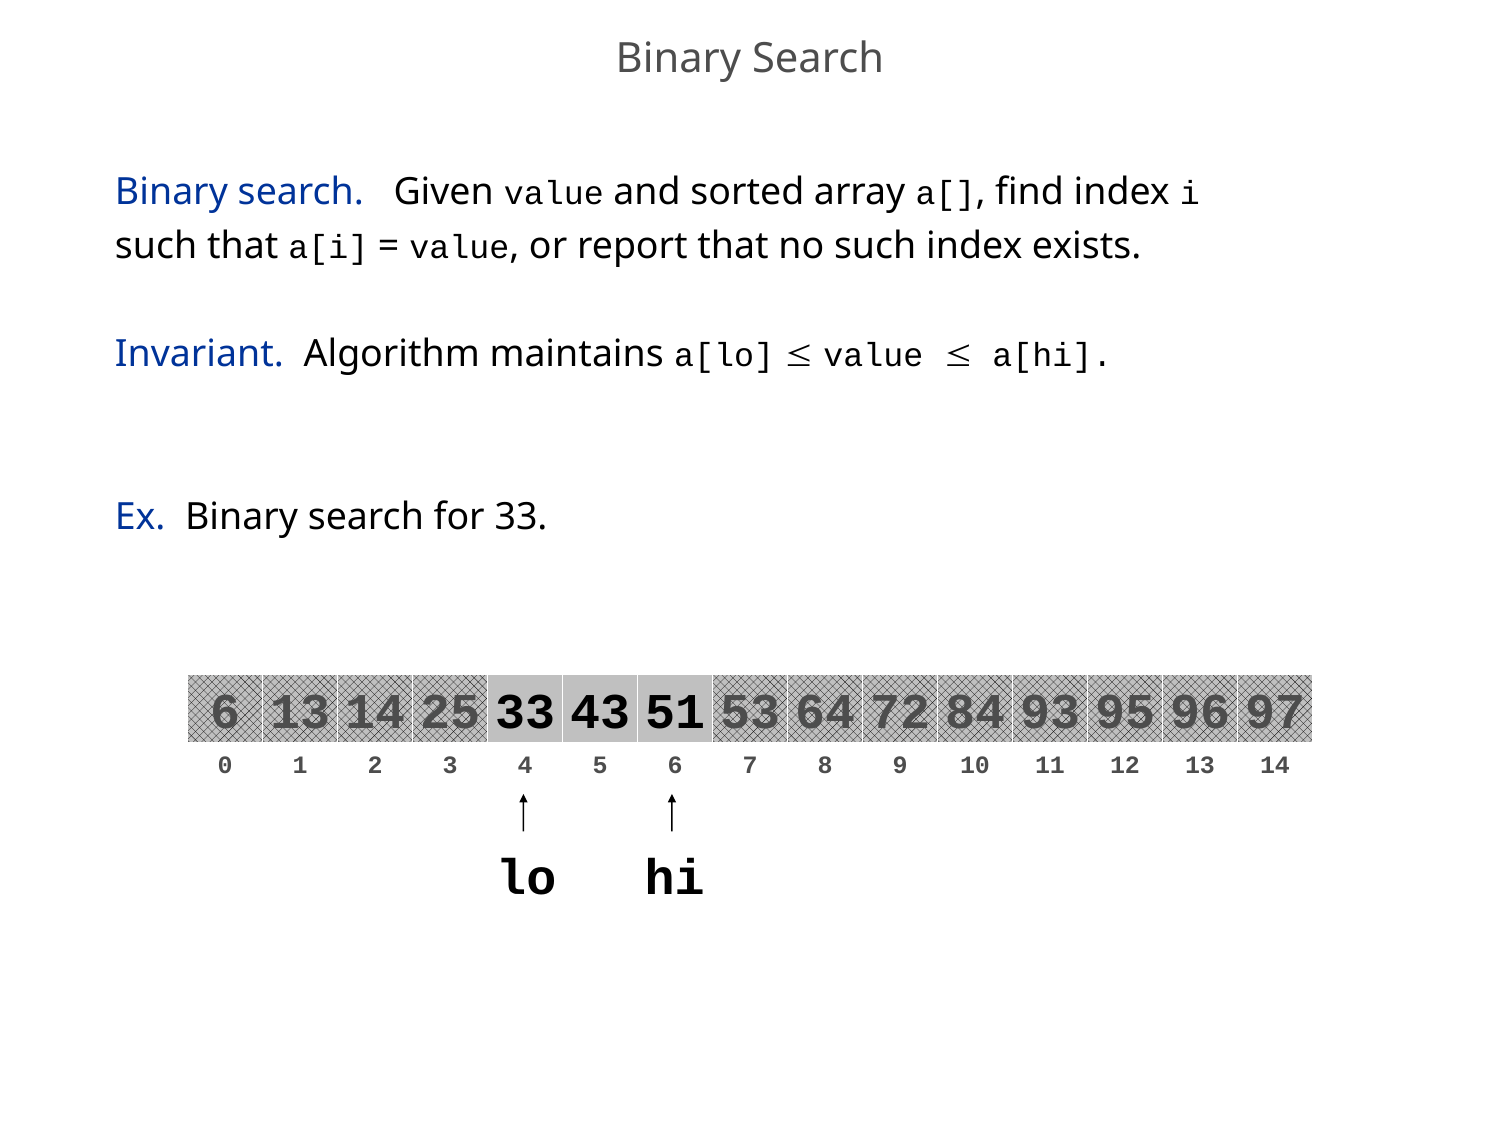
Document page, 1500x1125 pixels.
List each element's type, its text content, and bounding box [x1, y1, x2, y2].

text_box 6 [187, 673, 263, 743]
text_box 72 [862, 673, 938, 743]
text_box 64 [788, 673, 862, 743]
text_box 8 [788, 747, 862, 780]
text_box [519, 793, 528, 832]
text_box 7 [712, 747, 788, 780]
text_box 1 [263, 747, 338, 780]
text_box 4 [487, 747, 562, 780]
text_box 14 [1238, 747, 1313, 780]
text_box lo [480, 837, 572, 913]
text_box 2 [338, 747, 412, 780]
text_box 6 [638, 747, 712, 780]
text_box 14 [338, 673, 412, 743]
text_box 5 [562, 747, 638, 780]
text_box 9 [862, 747, 938, 780]
text_box [667, 793, 677, 832]
text_box 13 [263, 673, 338, 743]
text_box 93 [1012, 673, 1087, 743]
text_box 33 [487, 673, 562, 743]
list Binary search. Given value and sorted array a[], find index i such that a[i] = value, or report that no such index exists. Invariant. Algorithm maintains a[lo]  value  a[hi]. Ex. Binary search for 33. [99, 149, 1388, 1038]
text_box 84 [938, 673, 1012, 743]
text_box 43 [562, 673, 638, 743]
title Binary Search [0, 24, 1500, 100]
text_box hi [629, 837, 720, 913]
text_box 11 [1012, 747, 1087, 780]
text_box 0 [187, 747, 263, 780]
text_box 13 [1162, 747, 1238, 780]
text_box 25 [412, 673, 487, 743]
text_box 51 [638, 673, 712, 743]
text_box 3 [412, 747, 487, 780]
text_box 53 [712, 673, 788, 743]
text_box 10 [938, 747, 1012, 780]
text_box 95 [1087, 673, 1162, 743]
text_box 12 [1087, 747, 1162, 780]
text_box 96 [1162, 673, 1238, 743]
text_box 97 [1238, 673, 1313, 743]
